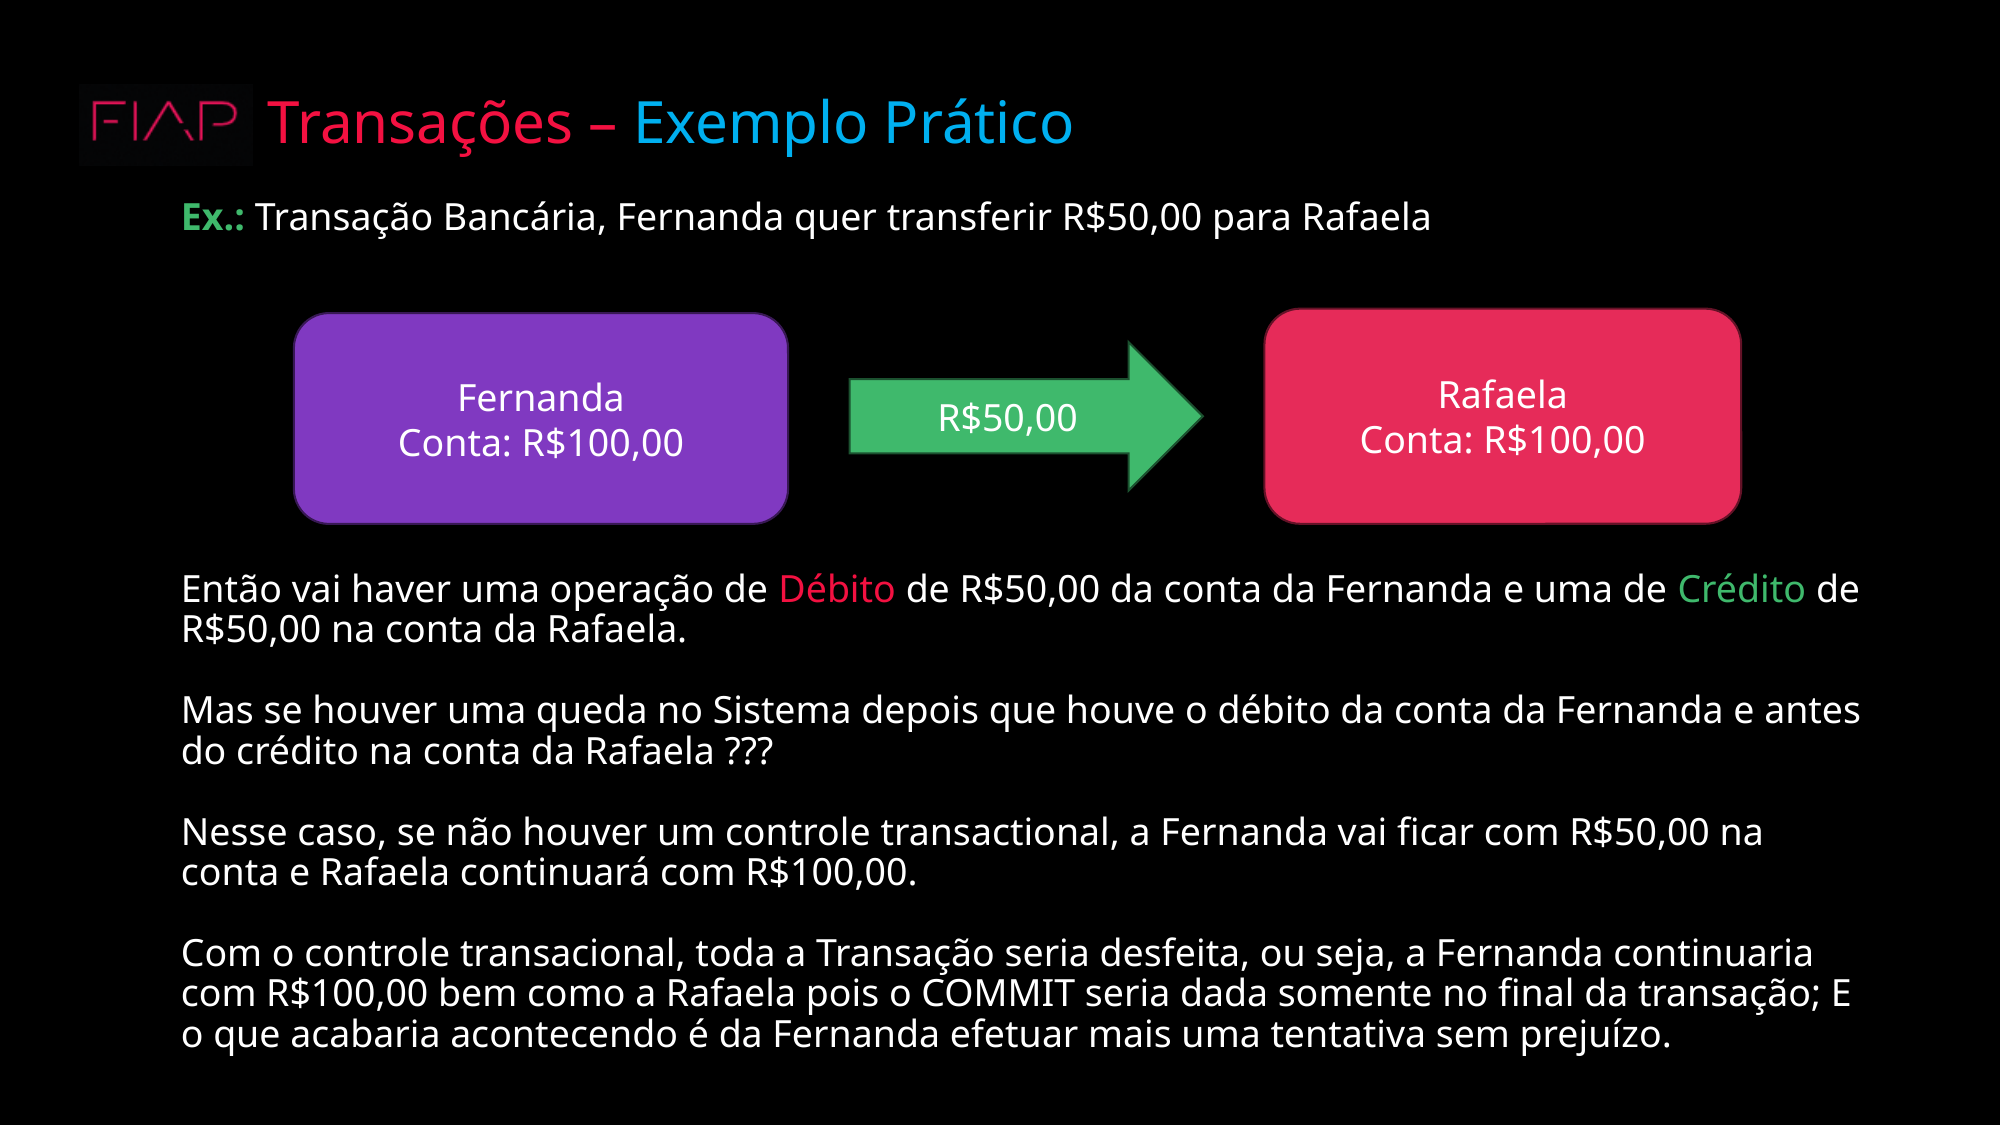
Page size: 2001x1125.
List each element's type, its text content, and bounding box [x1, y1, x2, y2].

text_box Ex.: Transação Bancária, Fernanda quer transferir R$50,00 para Rafaela [165, 191, 1944, 278]
text_box R$50,00 [848, 339, 1205, 493]
text_box Então vai haver uma operação de Débito de R$50,00 da conta da Fernanda e uma de Crédito de R$50,00 na conta da Rafaela. Mas se houver uma queda no Sistema depois que houve o débito da conta da Fernanda e antes do crédito na conta da Rafaela ??? Nesse caso, se não houver um controle transactional, a Fernanda vai ficar com R$50,00 na conta e Rafaela continuará com R$100,00. Com o controle transacional, toda a Transação seria desfeita, ou seja, a Fernanda continuaria com R$100,00 bem como a Rafaela pois o COMMIT seria dada somente no final da transação; E o que acabaria acontecendo é da Fernanda efetuar mais uma tentativa sem prejuízo. [165, 562, 1881, 1077]
text_box Rafaela Conta: R$100,00 [1263, 307, 1743, 525]
text_box Transações – Exemplo Prático [252, 85, 1583, 172]
picture [79, 84, 253, 166]
text_box Fernanda Conta: R$100,00 [292, 312, 790, 525]
